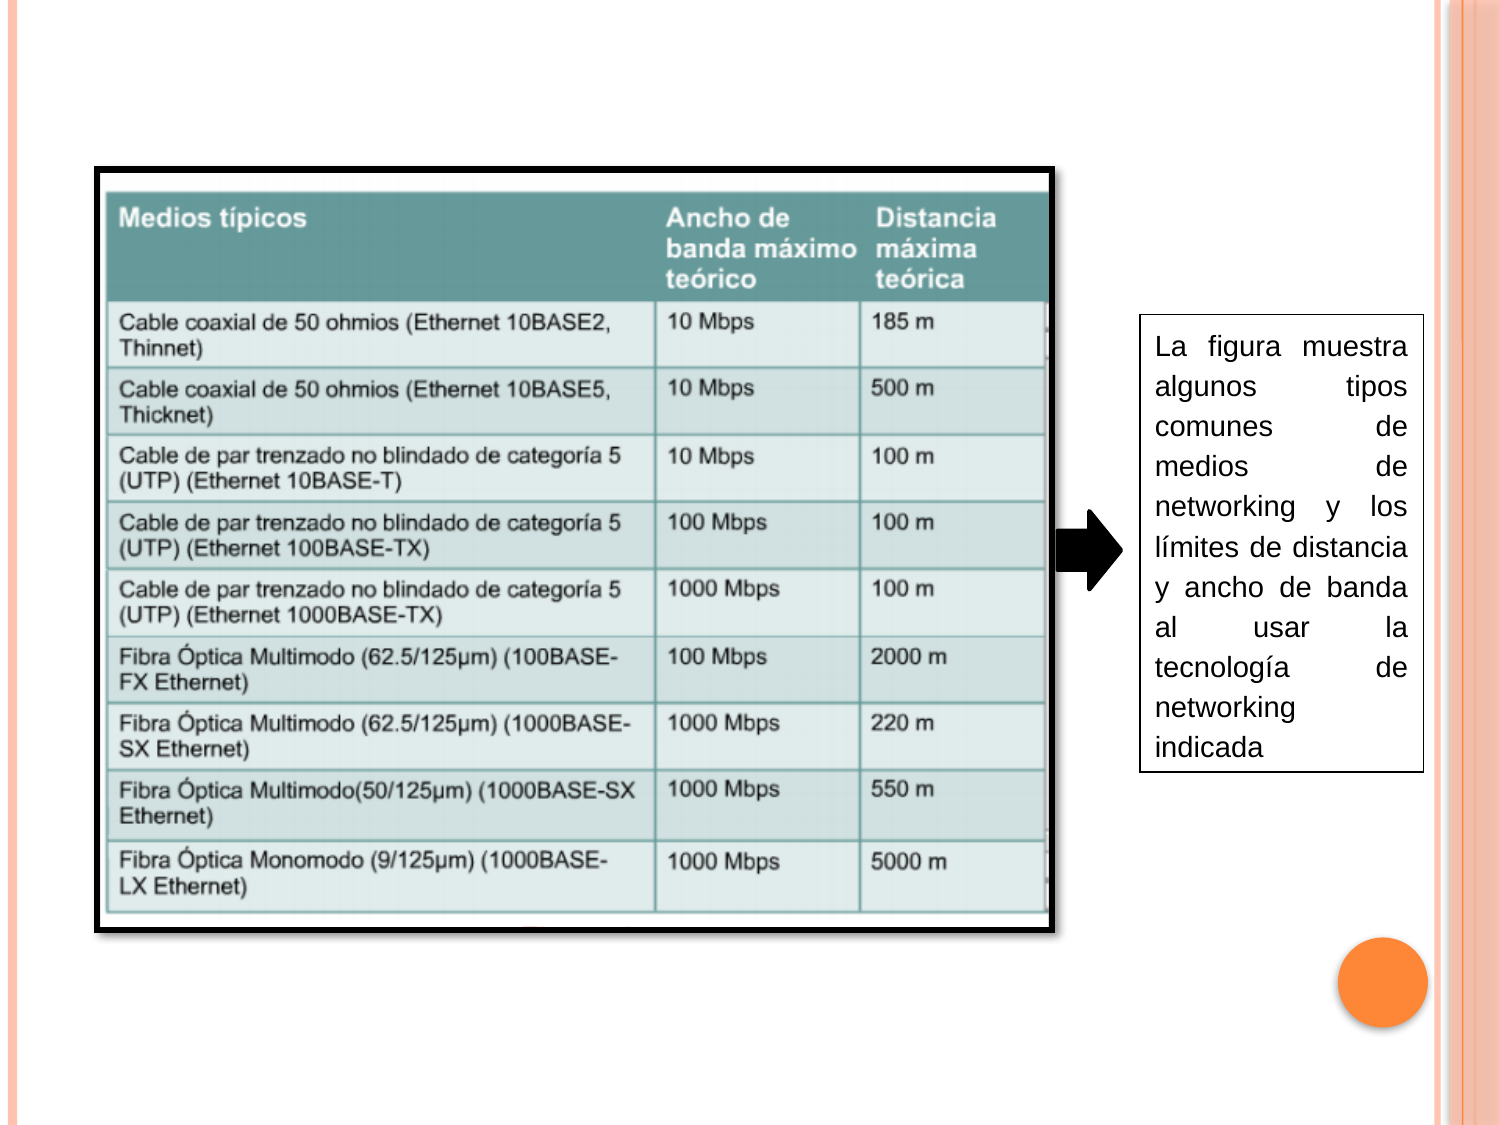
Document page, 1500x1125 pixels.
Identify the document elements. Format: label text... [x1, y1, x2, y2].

text_box [1056, 509, 1123, 592]
text_box La figura muestra algunos tipos comunes de medios de networking y los límites de distancia y ancho de banda al usar la tecnología de networking indicada [1139, 314, 1424, 772]
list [99, 172, 1050, 928]
